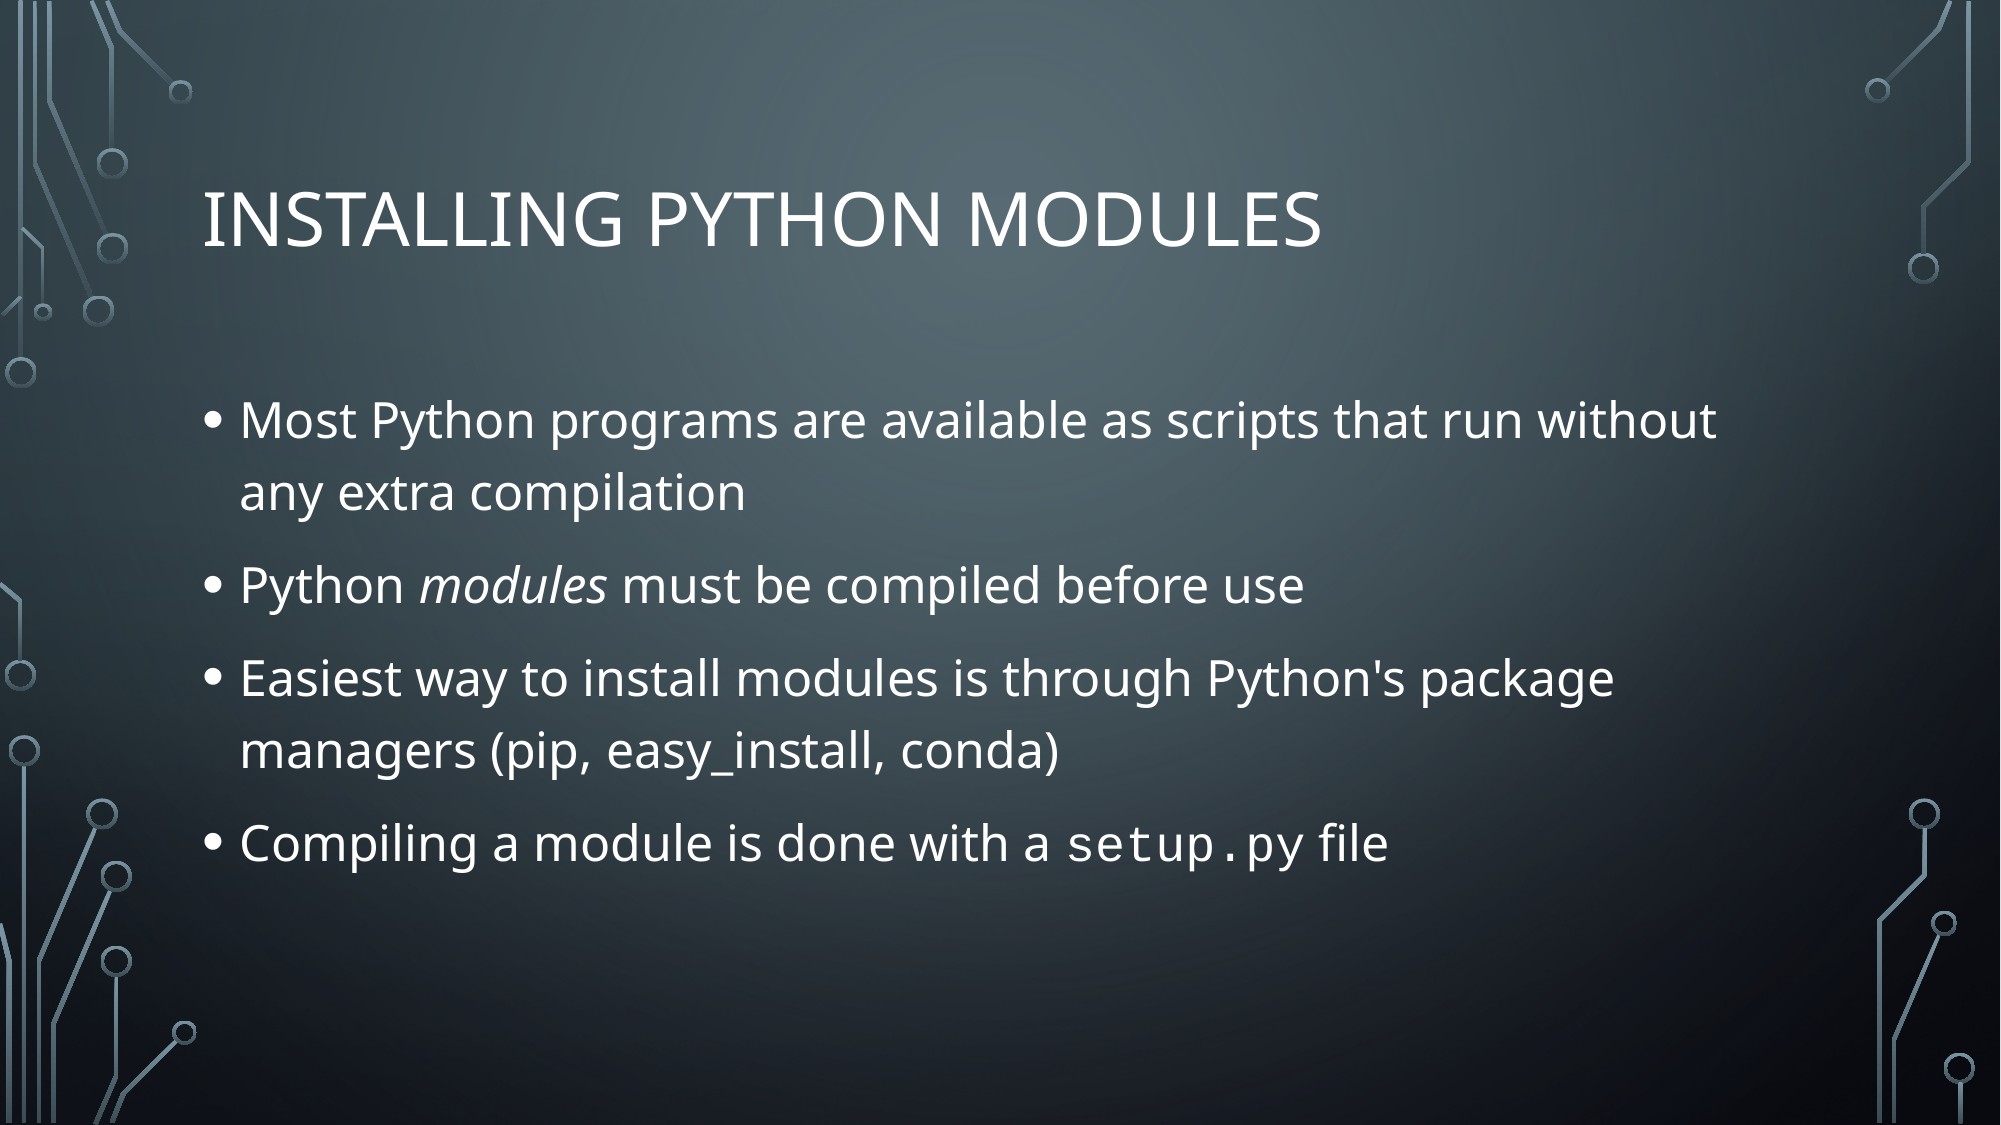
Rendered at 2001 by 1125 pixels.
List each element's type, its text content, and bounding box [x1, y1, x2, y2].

title Installing Python Modules [187, 101, 1813, 344]
list Most Python programs are available as scripts that run without any extra compilation Python modules must be compiled before use Easiest way to install modules is through Python's package managers (pip, easy_install, conda) Compiling a module is done with a setup.py file [187, 369, 1813, 950]
